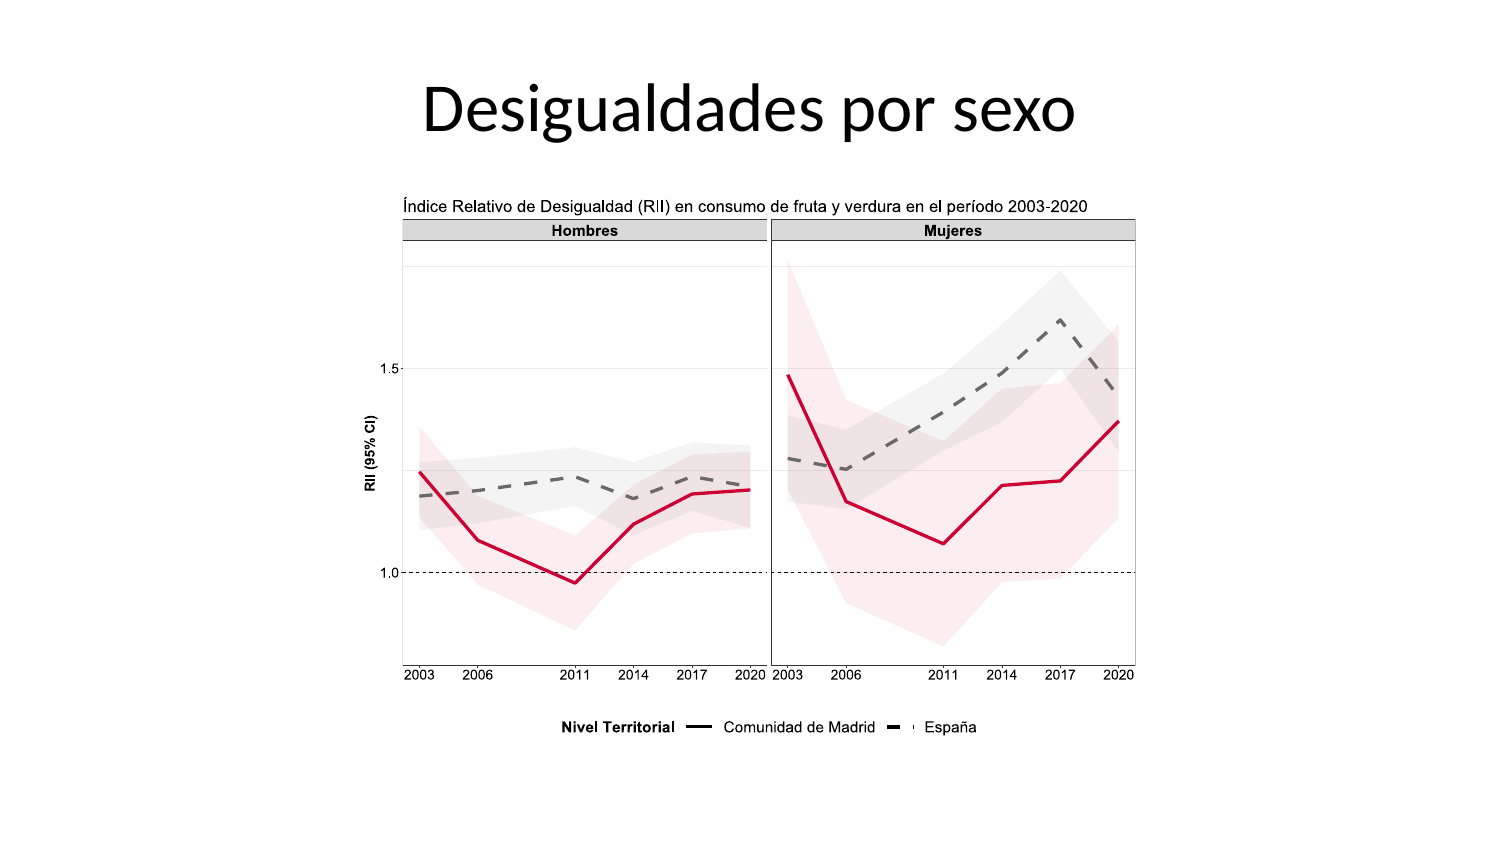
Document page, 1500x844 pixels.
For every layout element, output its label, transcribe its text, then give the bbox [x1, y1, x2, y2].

picture [360, 195, 1140, 753]
title Desigualdades por sexo [75, 33, 1425, 175]
